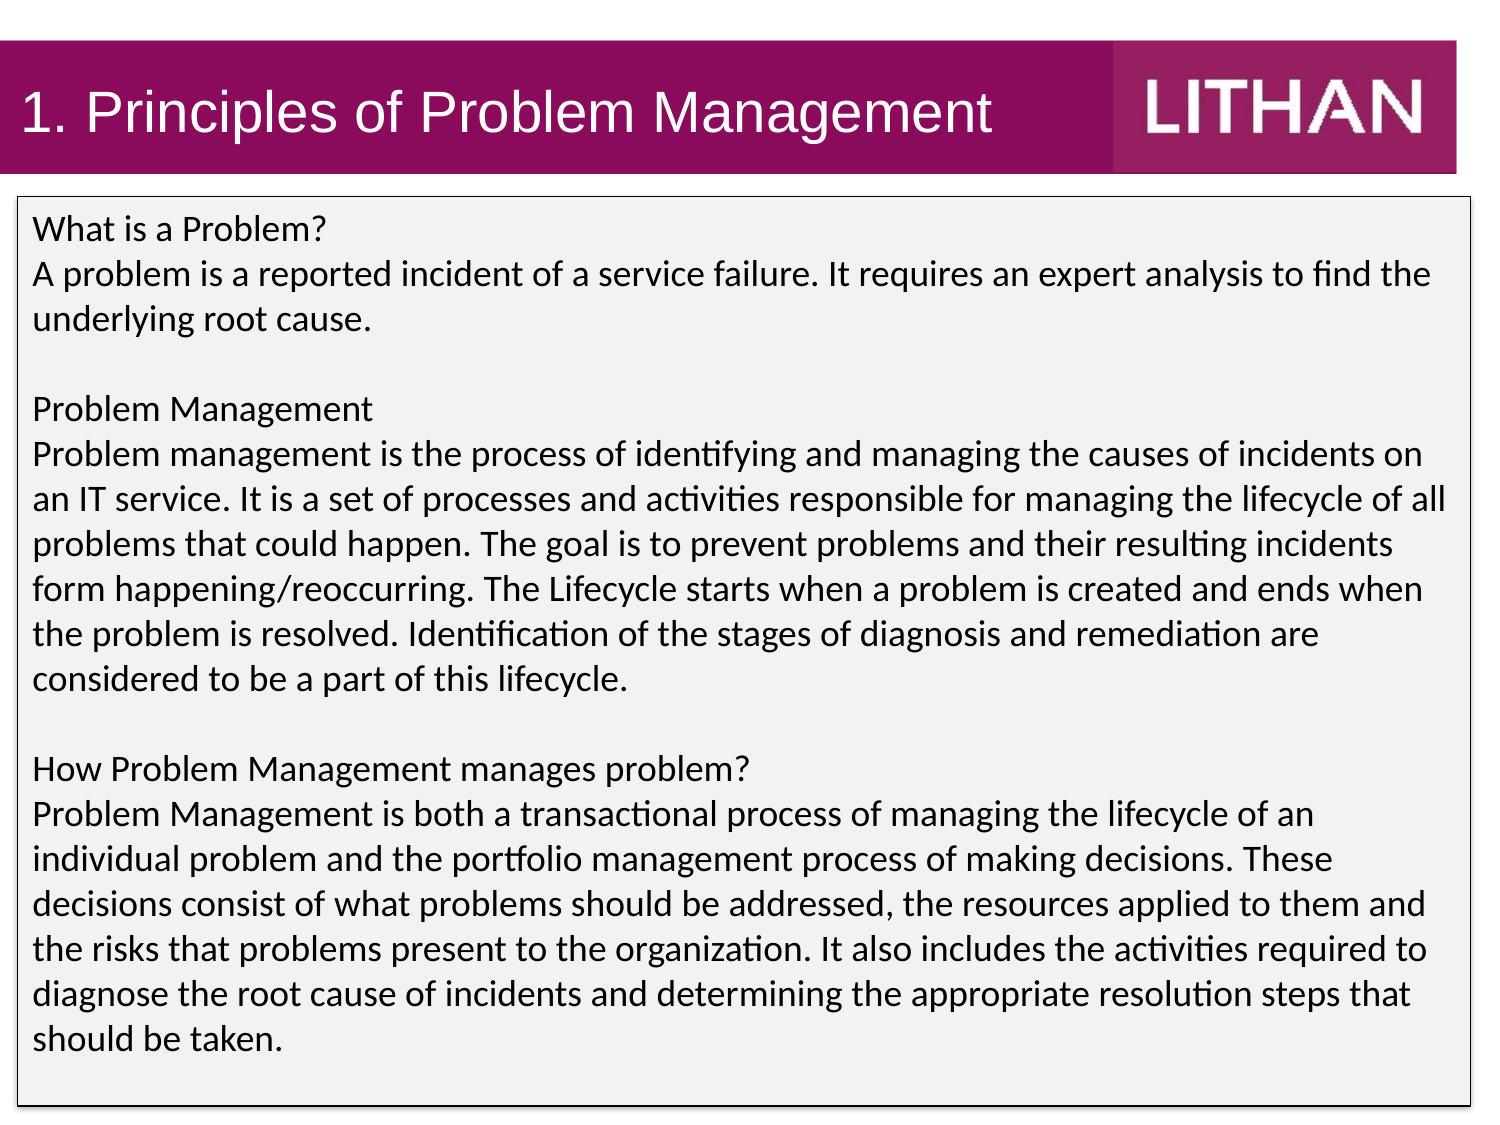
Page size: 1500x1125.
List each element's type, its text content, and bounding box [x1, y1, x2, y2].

text_box 1. Principles of Problem Management [5, 66, 1104, 152]
picture [0, 37, 1460, 178]
text_box What is a Problem? A problem is a reported incident of a service failure. It requires an expert analysis to find the underlying root cause. Problem Management Problem management is the process of identifying and managing the causes of incidents on an IT service. It is a set of processes and activities responsible for managing the lifecycle of all problems that could happen. The goal is to prevent problems and their resulting incidents form happening/reoccurring. The Lifecycle starts when a problem is created and ends when the problem is resolved. Identification of the stages of diagnosis and remediation are considered to be a part of this lifecycle. How Problem Management manages problem? Problem Management is both a transactional process of managing the lifecycle of an individual problem and the portfolio management process of making decisions. These decisions consist of what problems should be addressed, the resources applied to them and the risks that problems present to the organization. It also includes the activities required to diagnose the root cause of incidents and determining the appropriate resolution steps that should be taken. [17, 196, 1471, 1107]
